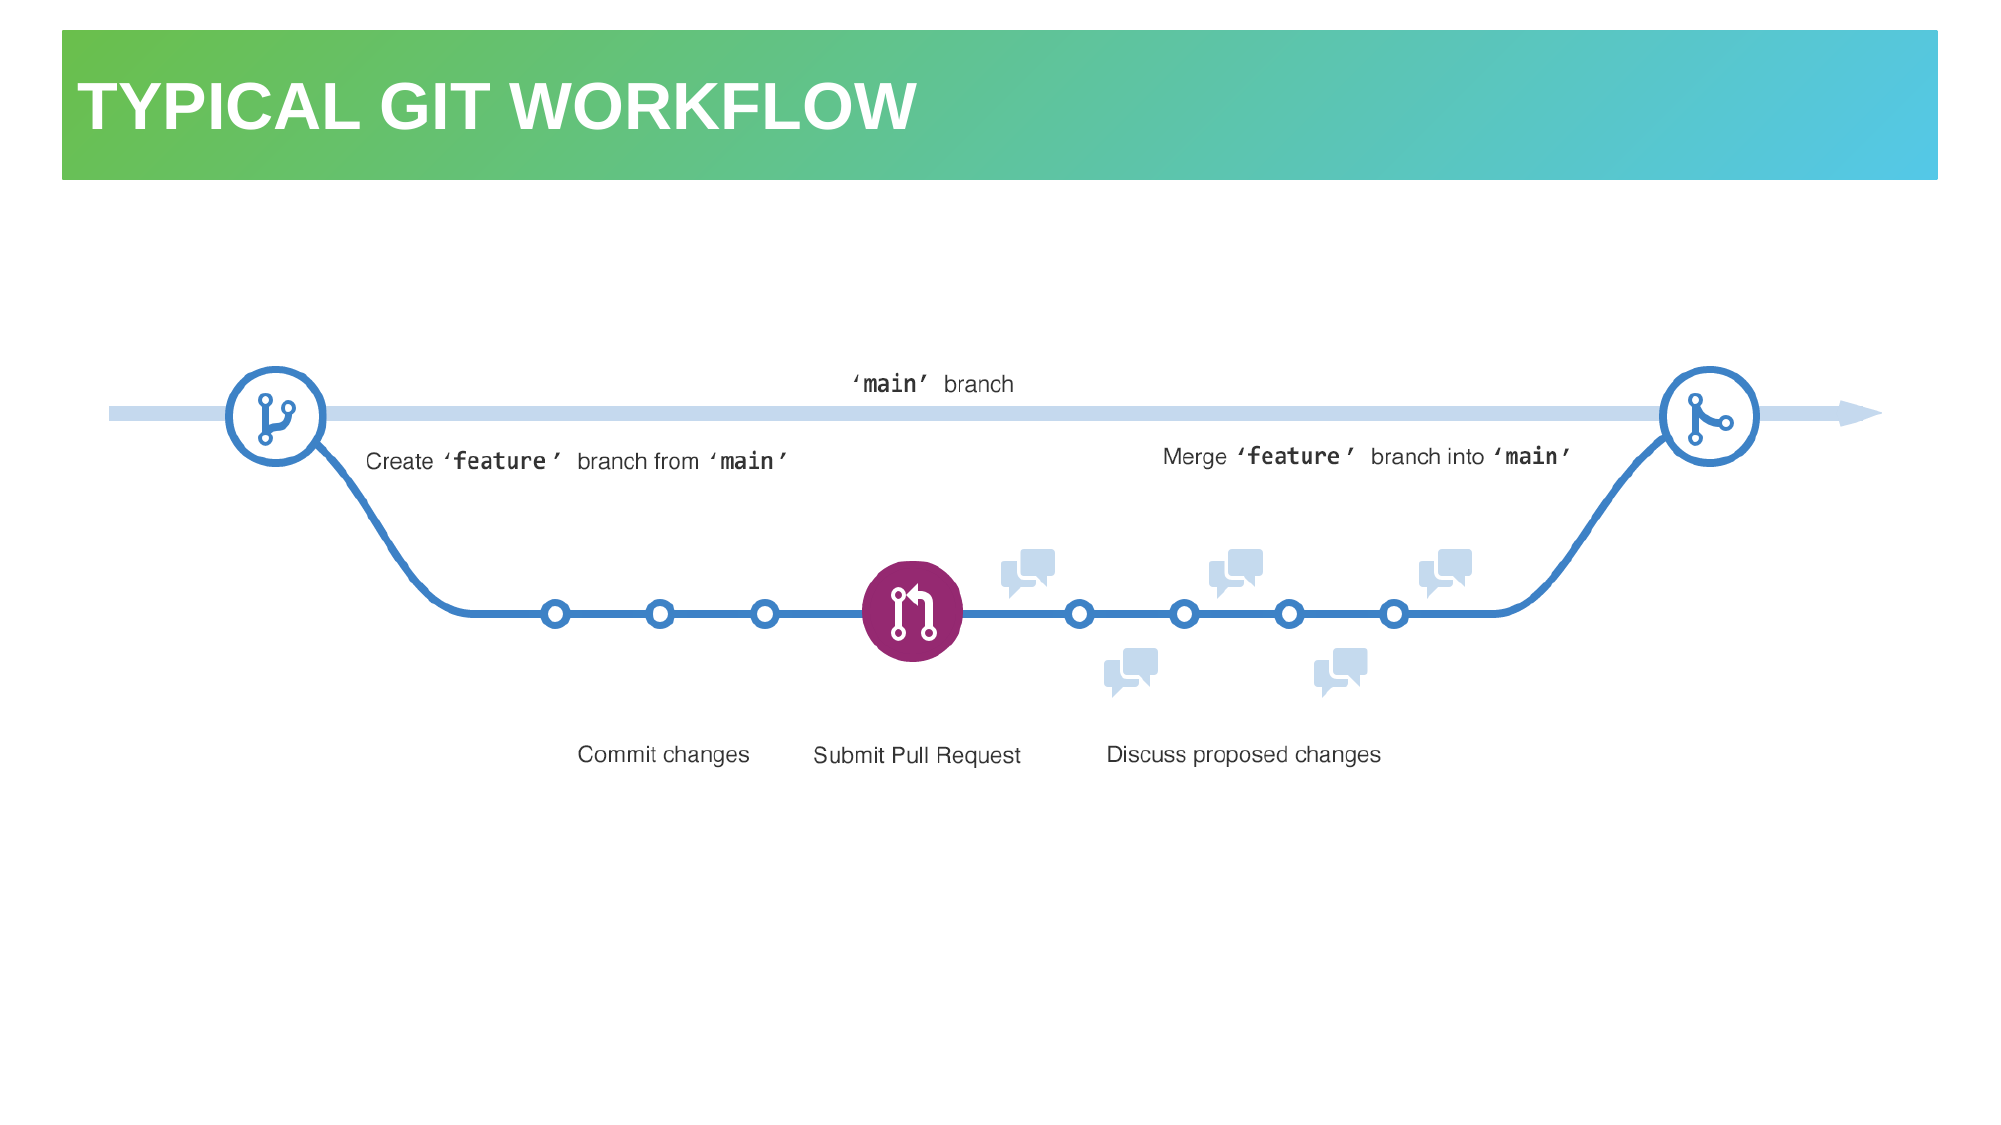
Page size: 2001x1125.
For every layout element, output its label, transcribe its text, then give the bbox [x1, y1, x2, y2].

picture [0, 310, 2000, 814]
title Typical Git Workflow [62, 29, 1938, 180]
